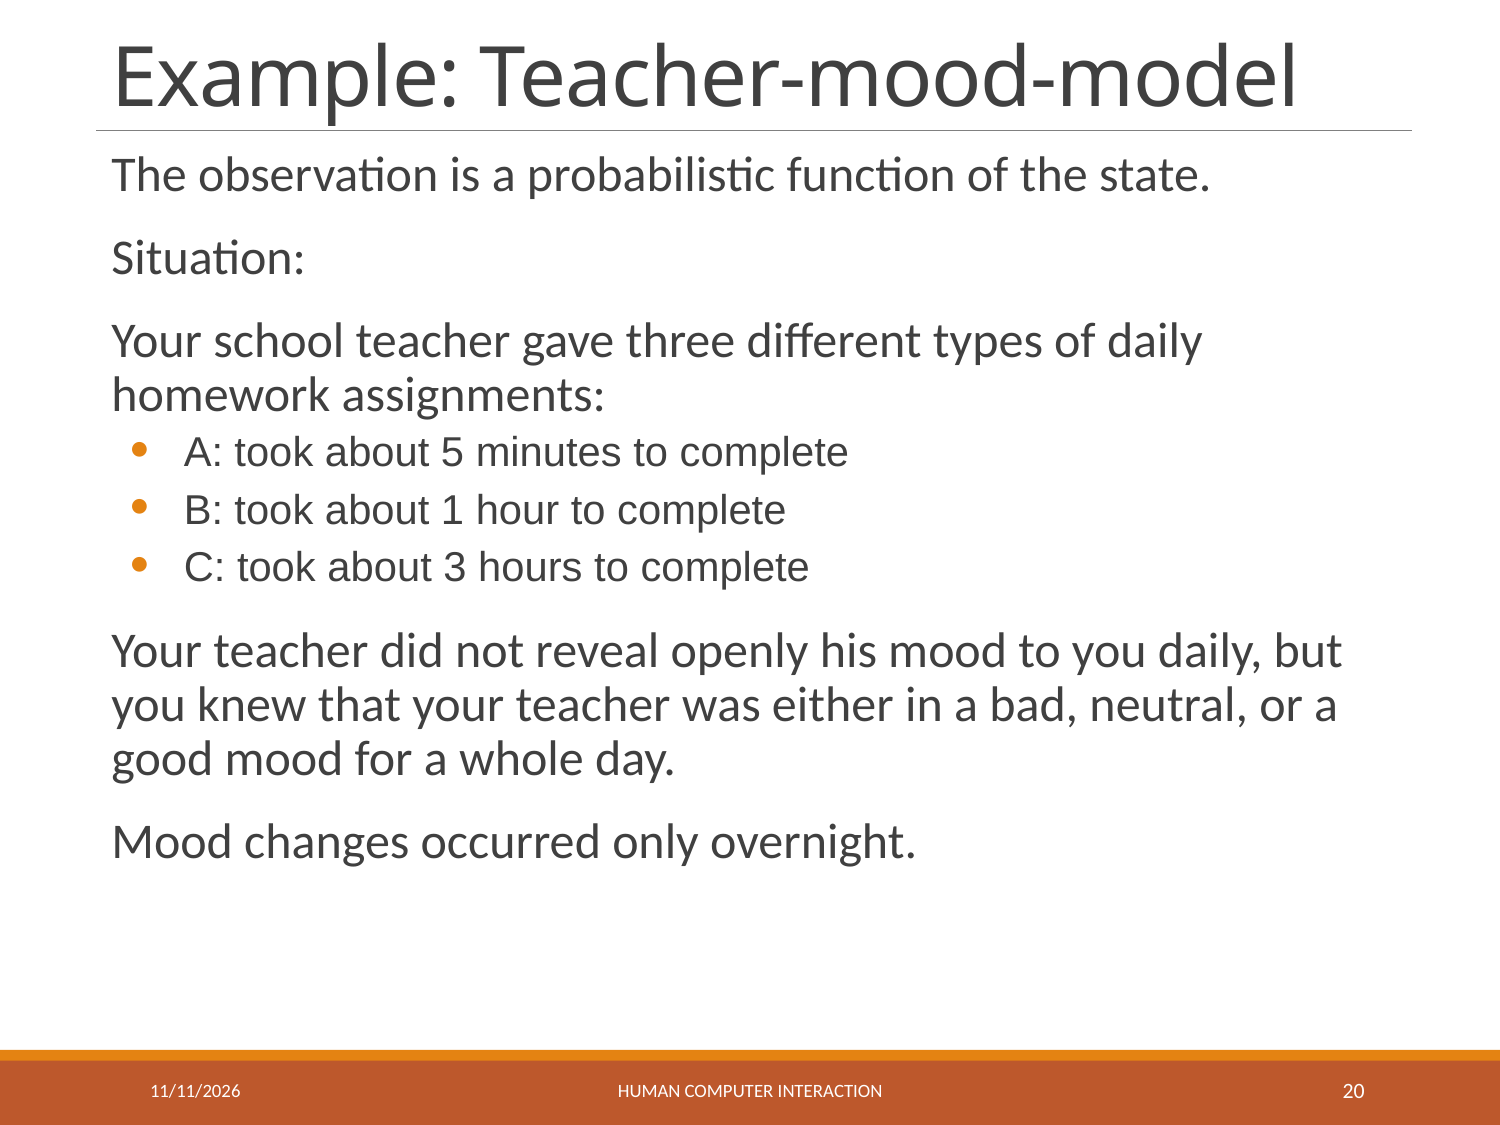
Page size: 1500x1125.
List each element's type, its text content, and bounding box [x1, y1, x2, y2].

title Example: Teacher-mood-model [96, 19, 1413, 131]
list The observation is a probabilistic function of the state. Situation: Your school teacher gave three different types of daily homework assignments: A: took about 5 minutes to complete B: took about 1 hour to complete C: took about 3 hours to complete Your teacher did not reveal openly his mood to you daily, but you knew that your teacher was either in a bad, neutral, or a good mood for a whole day. Mood changes occurred only overnight. [96, 140, 1413, 1034]
slide_number 20 [1218, 1059, 1380, 1120]
footer Human Computer Interaction [453, 1059, 1047, 1120]
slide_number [135, 1059, 440, 1120]
